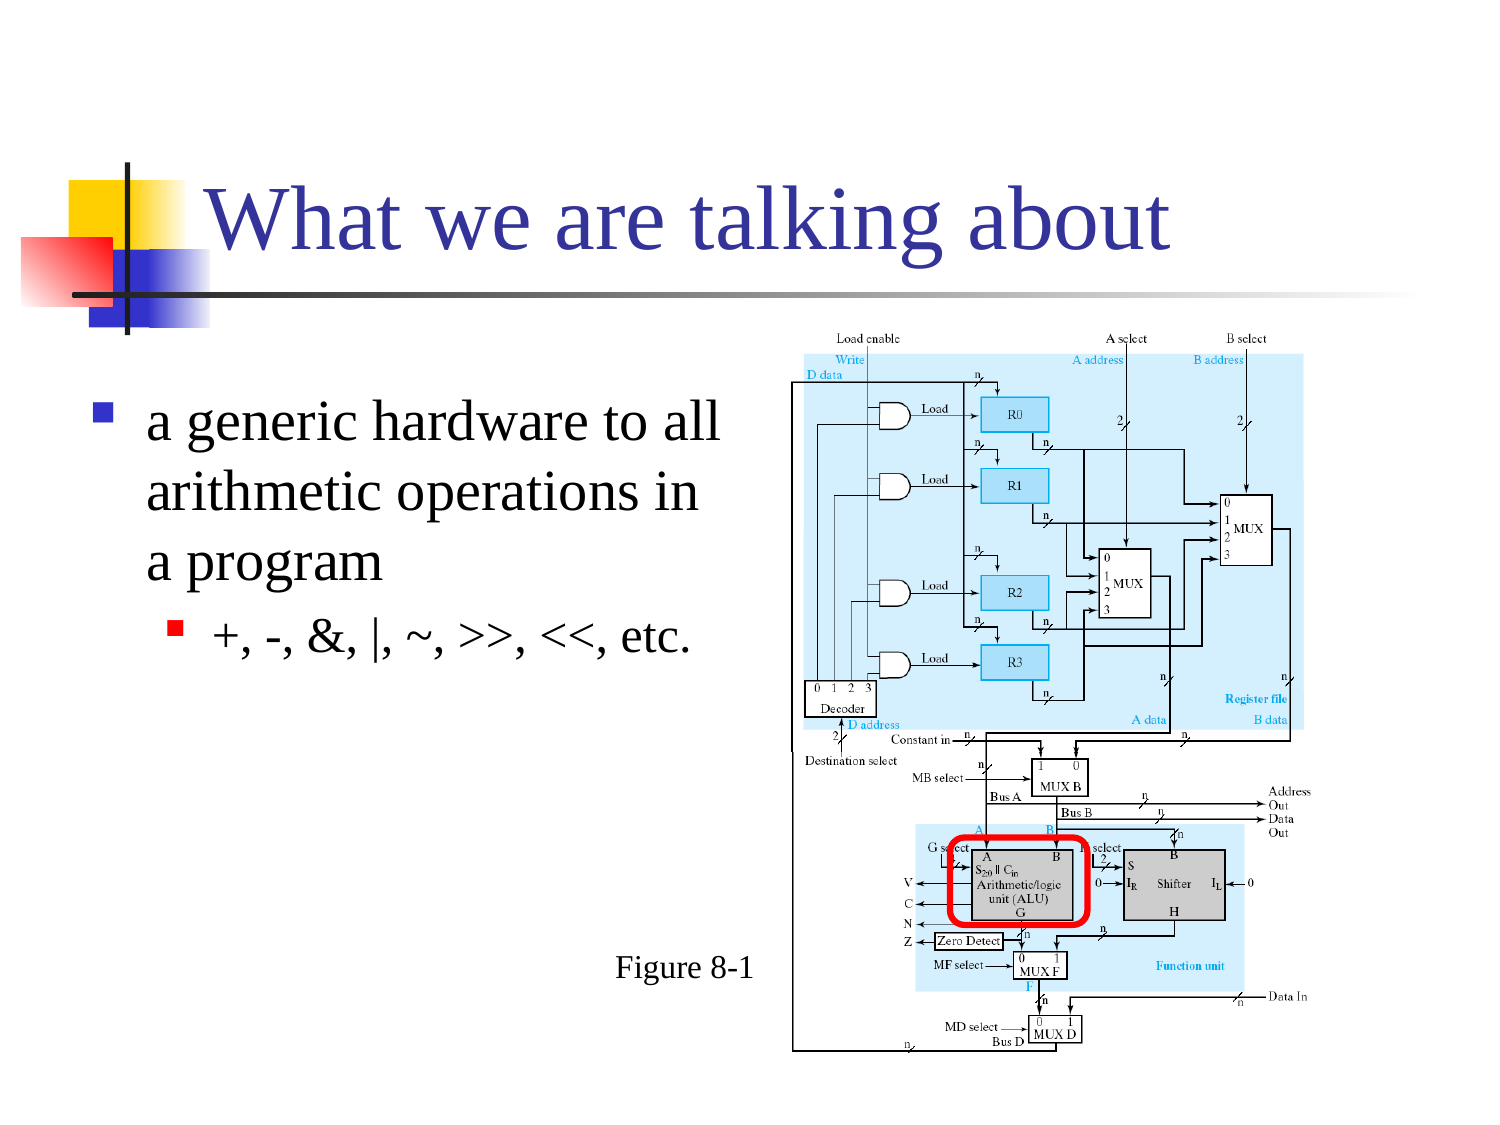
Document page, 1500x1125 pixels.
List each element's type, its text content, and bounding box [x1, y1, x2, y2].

title What we are talking about [188, 35, 1468, 275]
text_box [774, 324, 1375, 1063]
list a generic hardware to all arithmetic operations in a program +, -, &, |, ~, >>, <<, etc. [75, 375, 750, 713]
text_box Figure 8-1 [600, 937, 770, 993]
